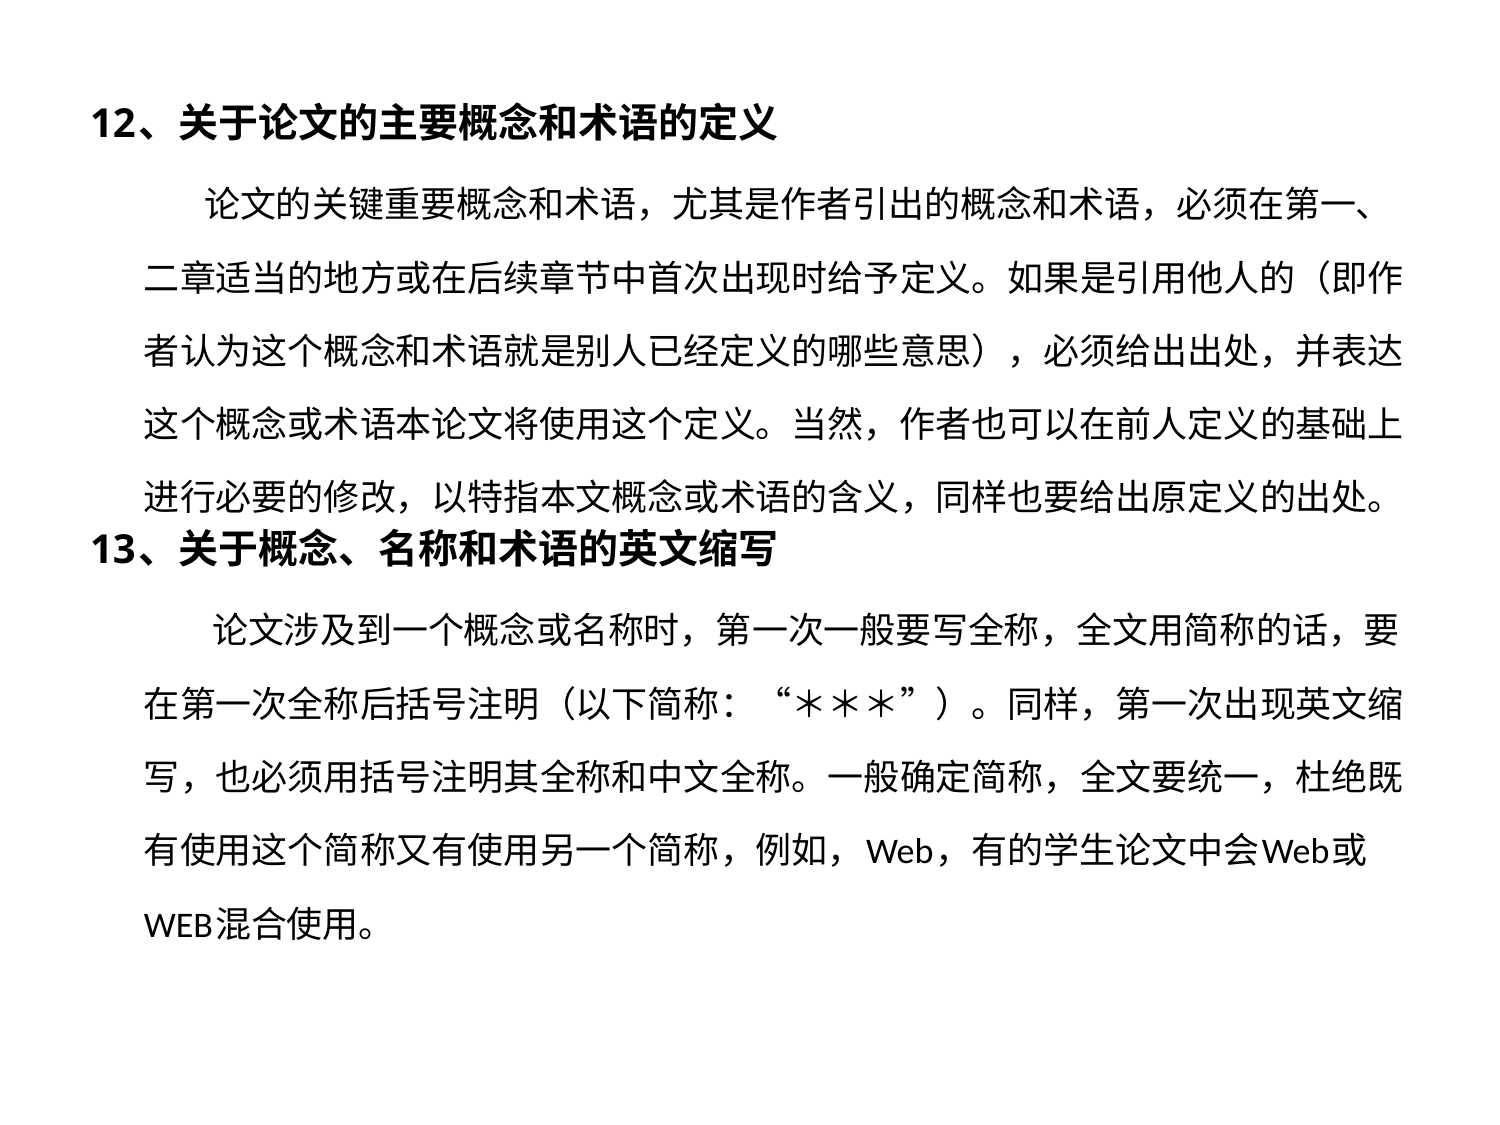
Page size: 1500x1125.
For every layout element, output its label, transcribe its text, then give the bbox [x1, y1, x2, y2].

list 12、关于论文的主要概念和术语的定义 论文的关键重要概念和术语，尤其是作者引出的概念和术语，必须在第一、二章适当的地方或在后续章节中首次出现时给予定义。如果是引用他人的（即作者认为这个概念和术语就是别人已经定义的哪些意思），必须给出出处，并表达这个概念或术语本论文将使用这个定义。当然，作者也可以在前人定义的基础上进行必要的修改，以特指本文概念或术语的含义，同样也要给出原定义的出处。 13、关于概念、名称和术语的英文缩写 论文涉及到一个概念或名称时，第一次一般要写全称，全文用简称的话，要在第一次全称后括号注明（以下简称：“＊＊＊”）。同样，第一次出现英文缩写，也必须用括号注明其全称和中文全称。一般确定简称，全文要统一，杜绝既有使用这个简称又有使用另一个简称，例如，Web，有的学生论文中会Web或WEB混合使用。 [74, 89, 1426, 1048]
